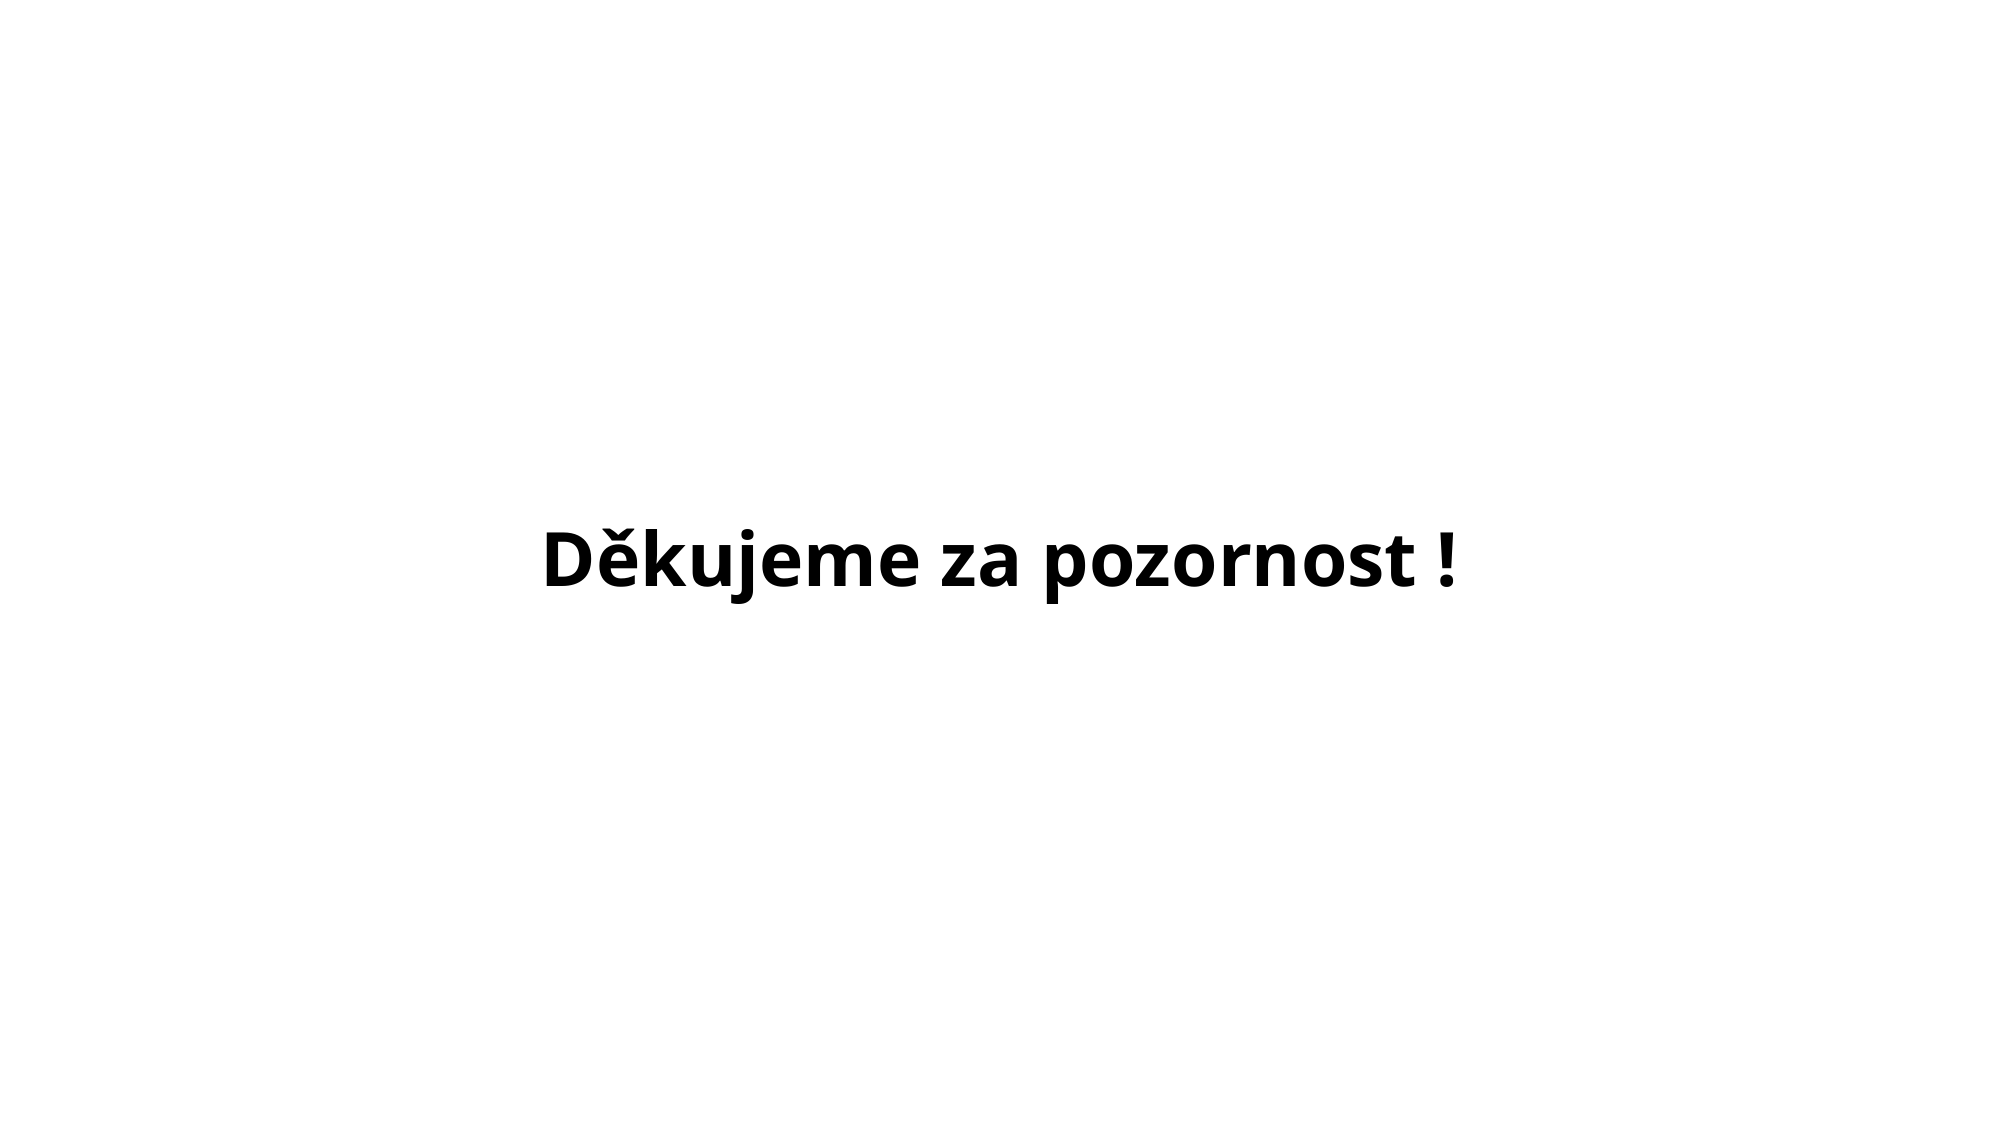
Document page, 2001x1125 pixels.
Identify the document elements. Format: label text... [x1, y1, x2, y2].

title Děkujeme za pozornost ! [126, 469, 1874, 656]
